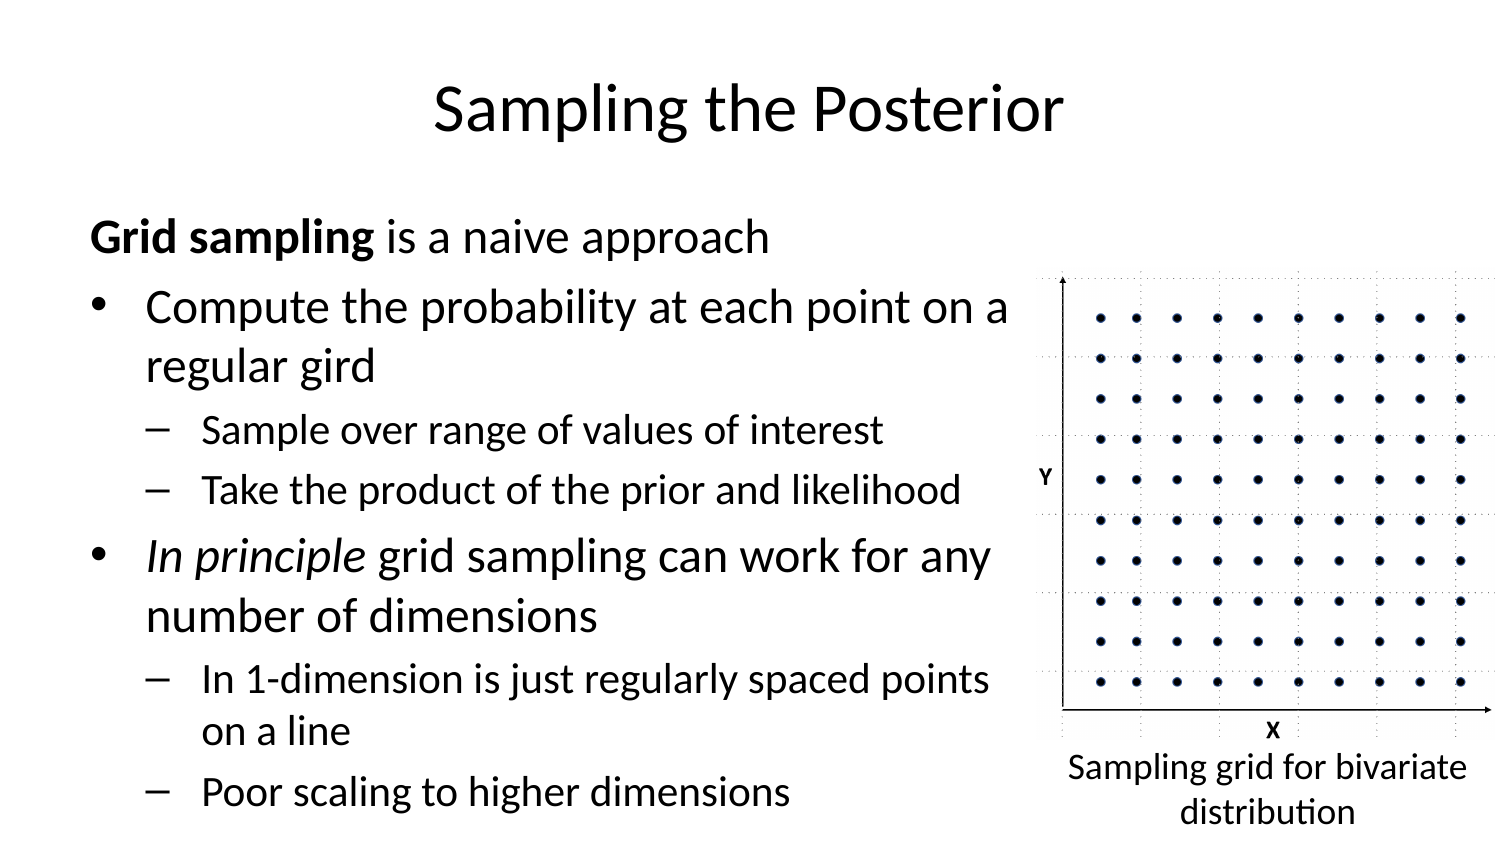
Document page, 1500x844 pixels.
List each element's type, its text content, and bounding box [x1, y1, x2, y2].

picture [1035, 266, 1495, 741]
title Sampling the Posterior [75, 33, 1425, 175]
text_box Sampling grid for bivariate distribution [1041, 747, 1495, 818]
list Grid sampling is a naive approach Compute the probability at each point on a regular gird Sample over range of values of interest Take the product of the prior and likelihood In principle grid sampling can work for any number of dimensions In 1-dimension is just regularly spaced points on a line Poor scaling to higher dimensions [75, 196, 1032, 825]
